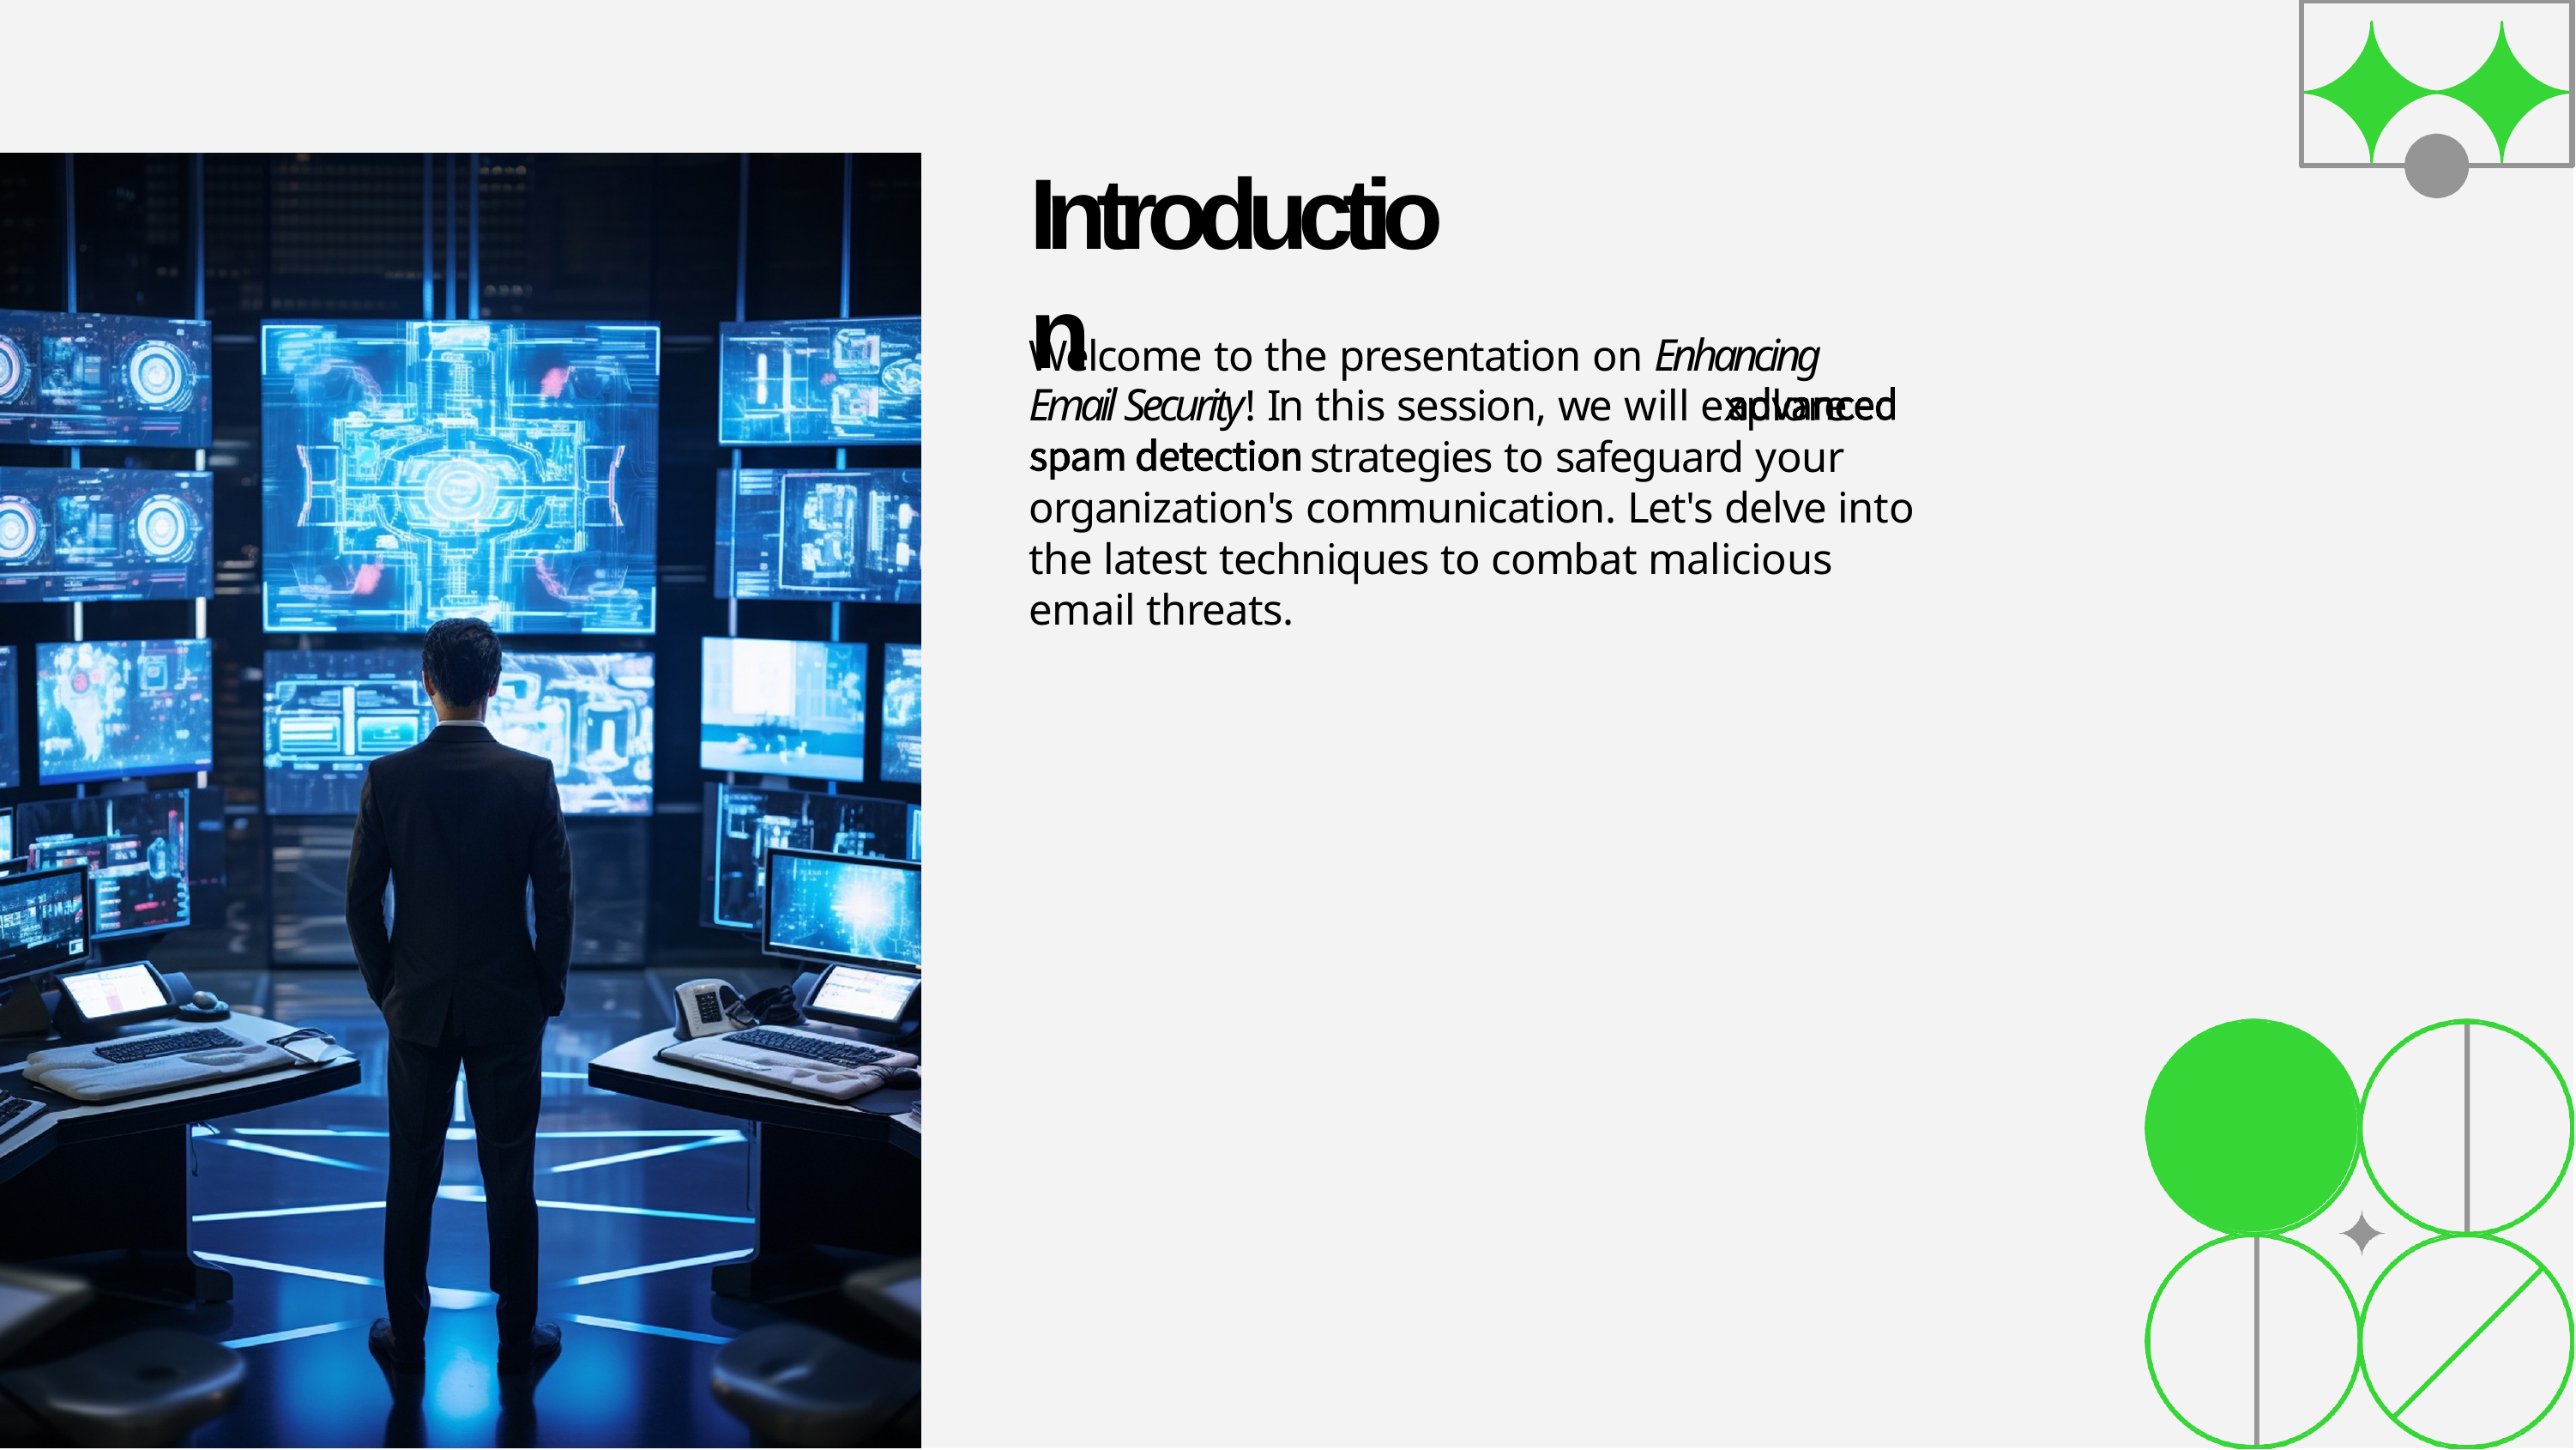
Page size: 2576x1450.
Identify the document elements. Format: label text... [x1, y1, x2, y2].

picture [1029, 438, 1300, 480]
picture [2144, 1018, 2575, 1450]
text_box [2298, 0, 2575, 199]
picture [0, 153, 921, 1448]
text_box Welcome to the presentation on Enhancing Email Security! In this session, we will explore strategies to safeguard your organization's communication. Let's delve into the latest techniques to combat malicious email threats. [1027, 324, 1946, 634]
picture [1728, 387, 1895, 420]
title Introduction [1027, 147, 1491, 324]
